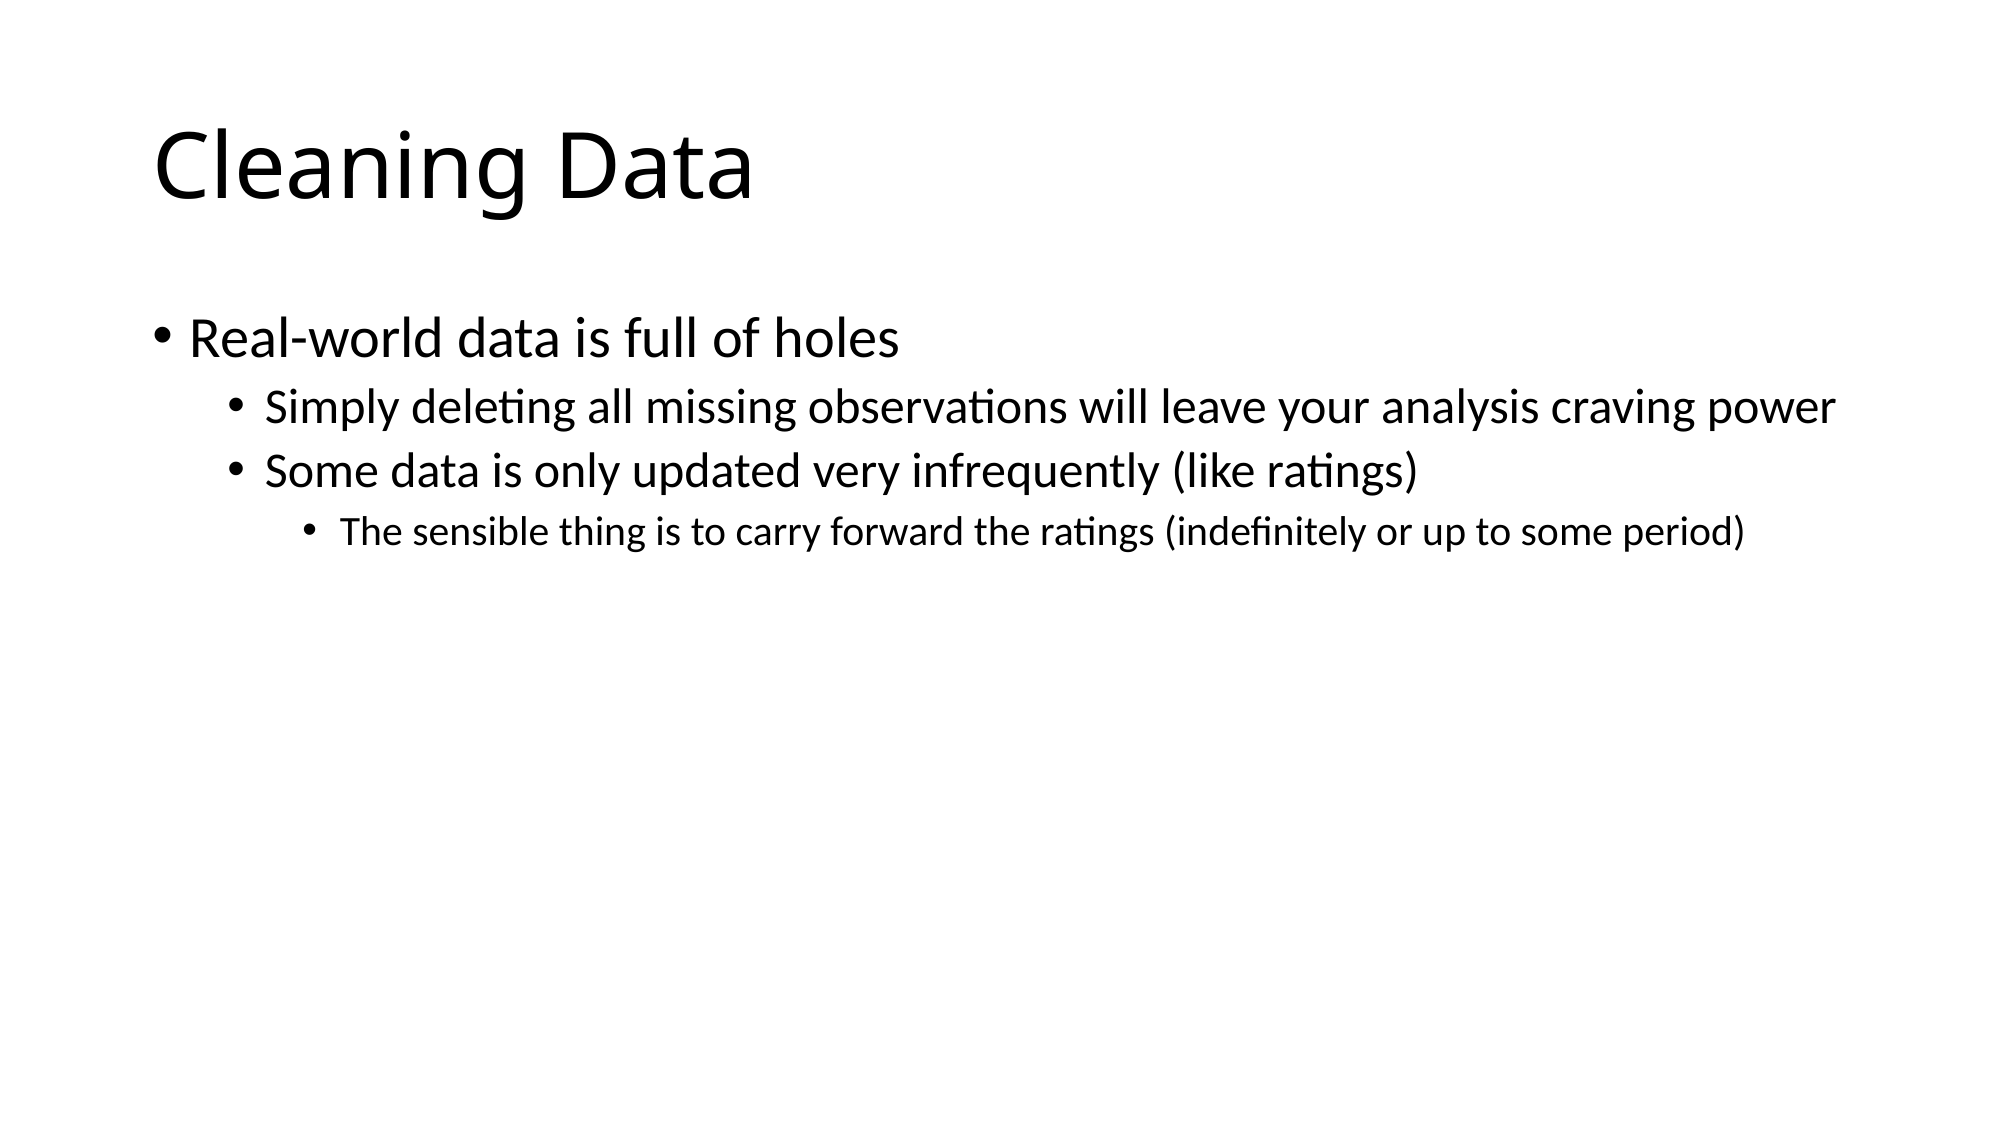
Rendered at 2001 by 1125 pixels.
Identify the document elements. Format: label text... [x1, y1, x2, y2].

title Cleaning Data [137, 59, 1863, 278]
list Real-world data is full of holes Simply deleting all missing observations will leave your analysis craving power Some data is only updated very infrequently (like ratings) The sensible thing is to carry forward the ratings (indefinitely or up to some period) [137, 299, 1863, 1079]
